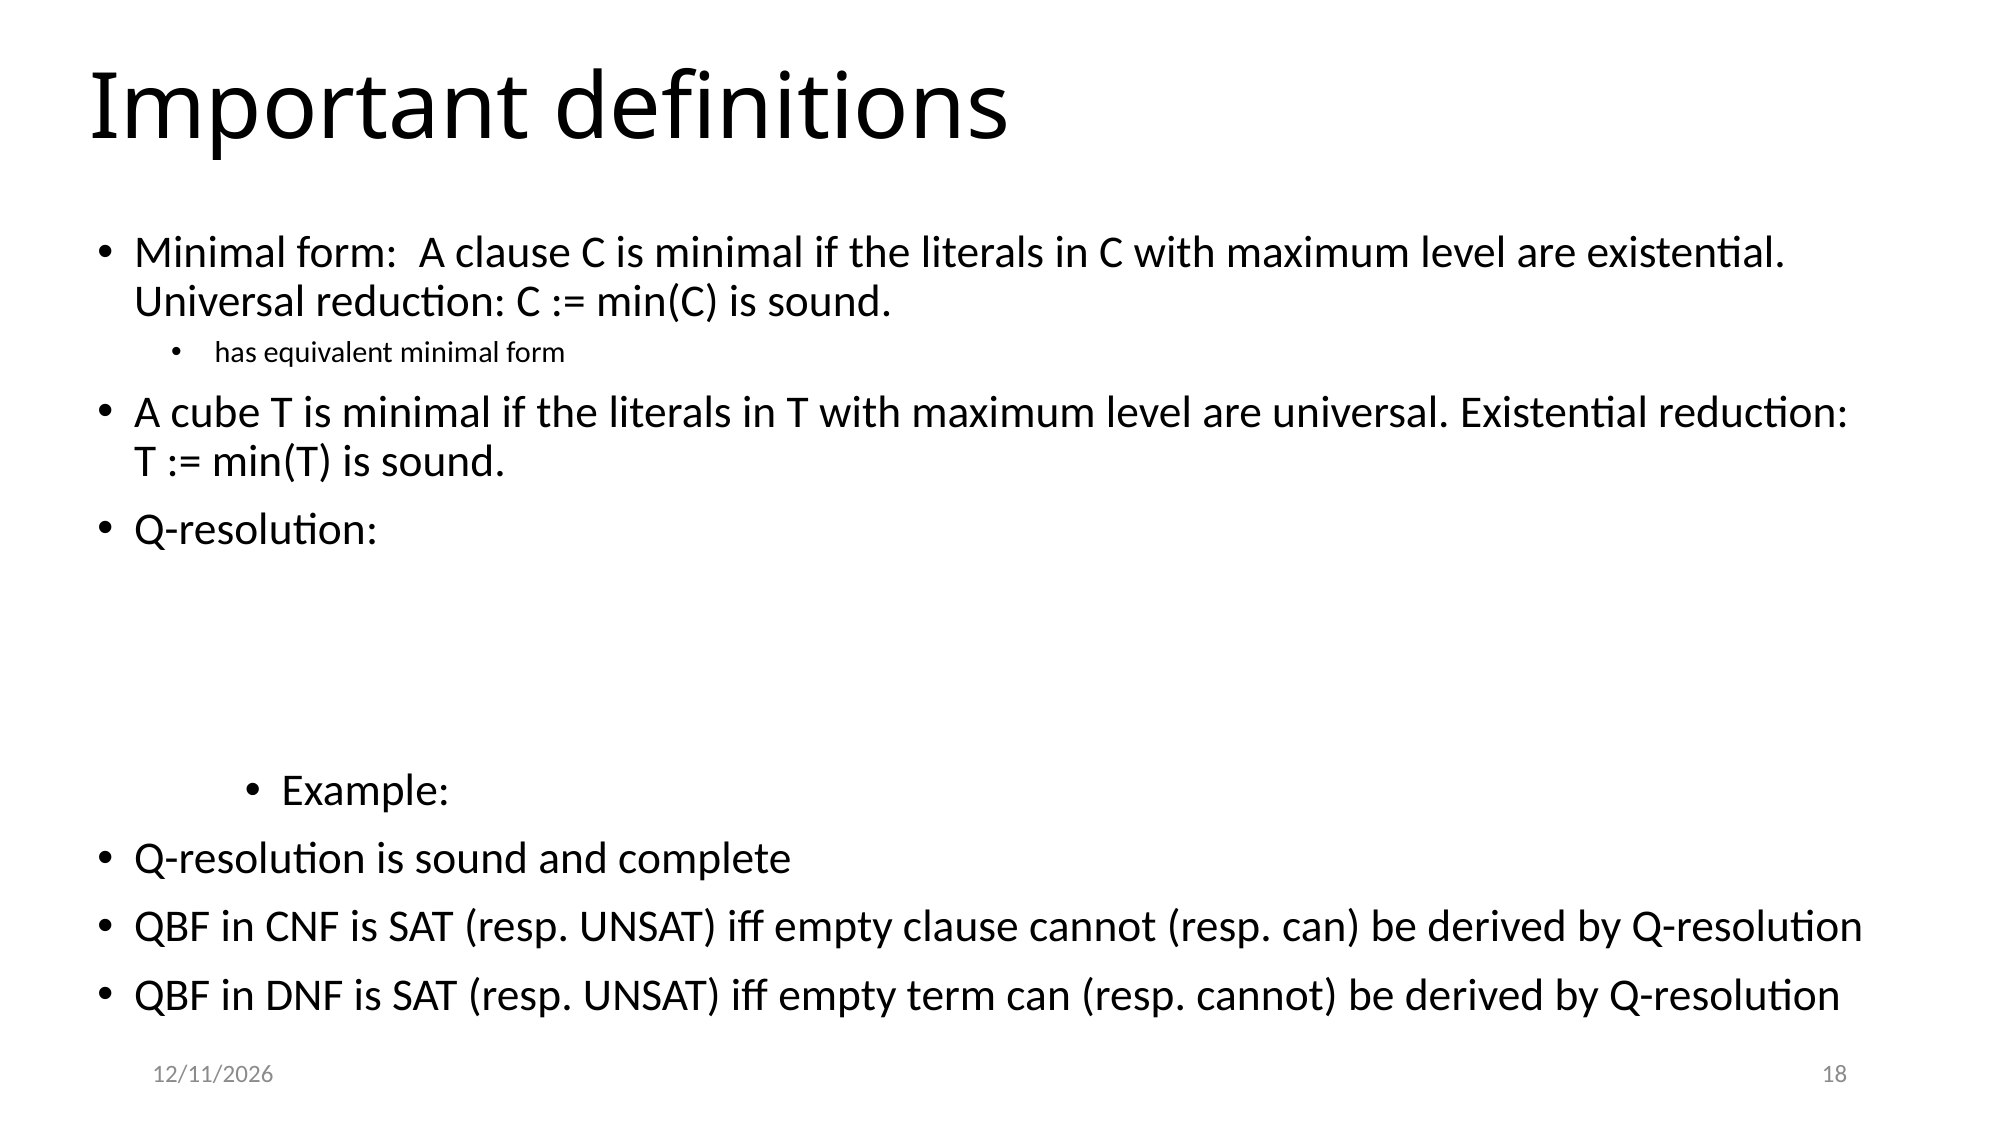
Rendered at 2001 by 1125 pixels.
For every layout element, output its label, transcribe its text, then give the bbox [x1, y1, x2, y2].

title Important definitions [74, 0, 1800, 218]
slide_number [137, 1042, 588, 1103]
slide_number 18 [1412, 1042, 1863, 1103]
